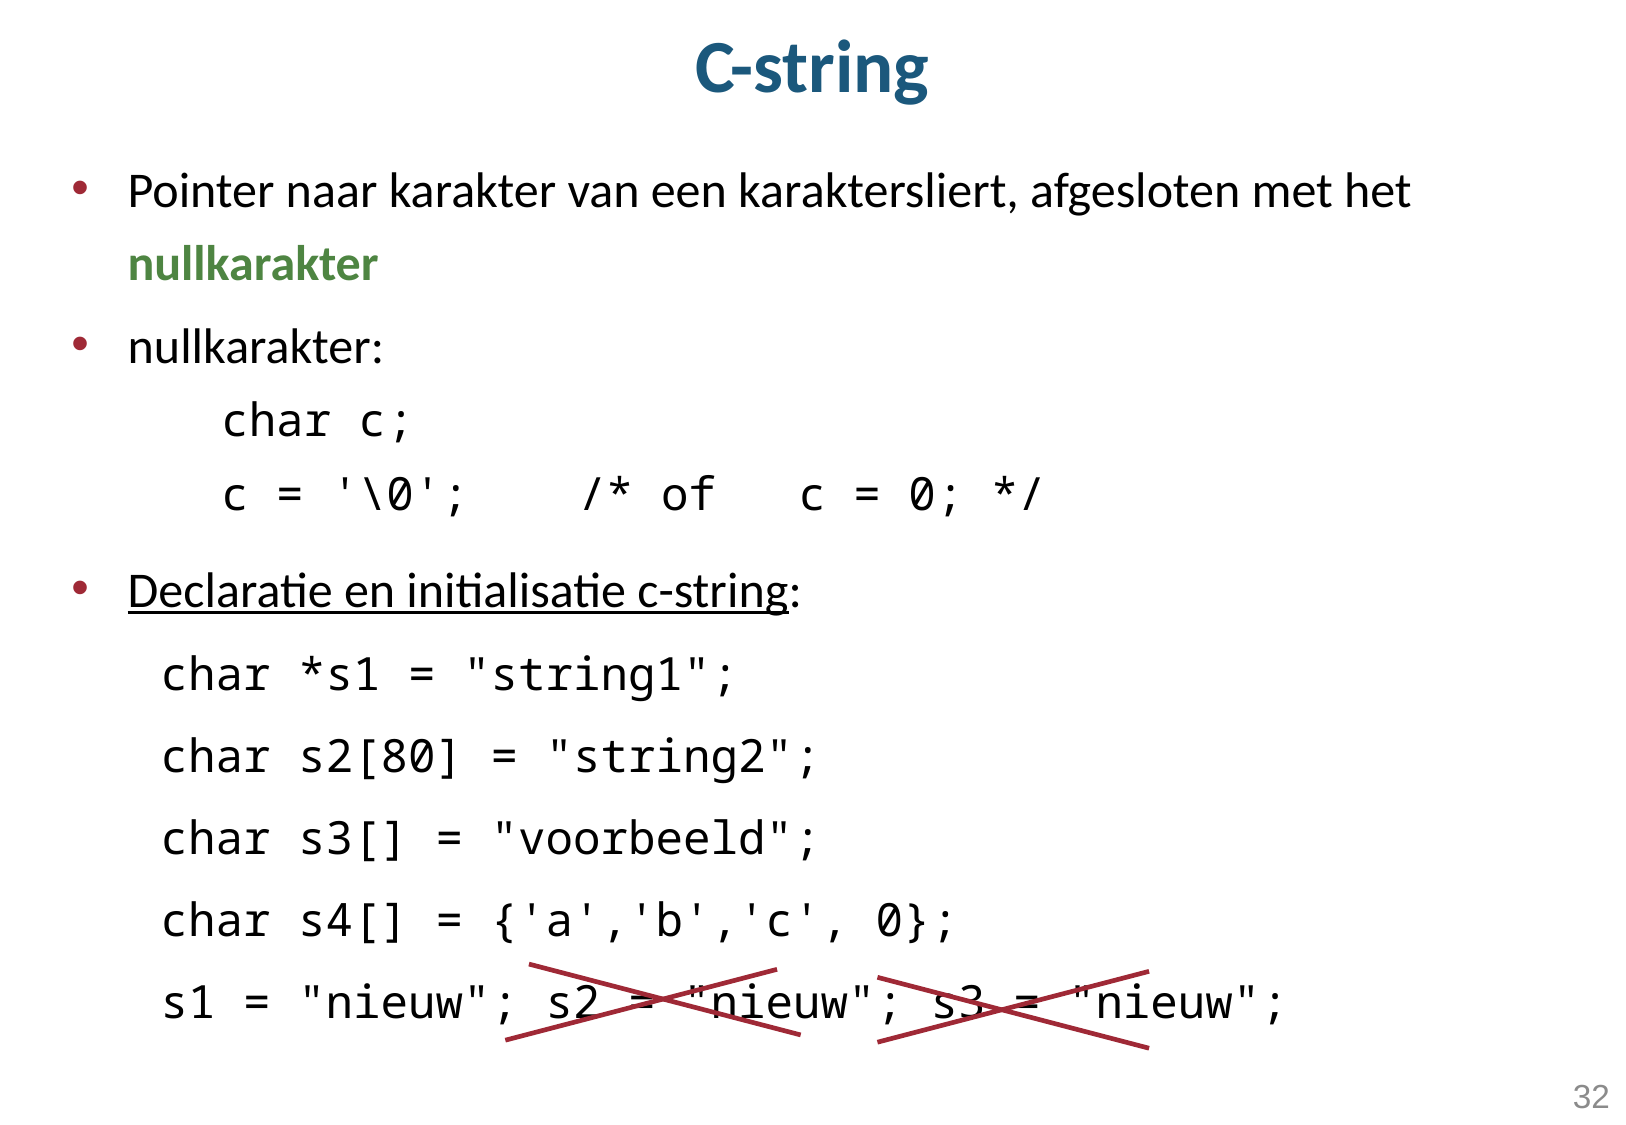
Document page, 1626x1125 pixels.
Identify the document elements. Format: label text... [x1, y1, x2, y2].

list Pointer naar karakter van een karaktersliert, afgesloten met het nullkarakter nullkarakter: char c; c = '\0'; /* of c = 0; */ Declaratie en initialisatie c-string: char *s1 = "string1"; char s2[80] = "string2"; char s3[] = "voorbeeld"; char s4[] = {'a','b','c', 0}; s1 = "nieuw"; s2 = "nieuw"; s3 = "nieuw"; [56, 137, 1498, 1035]
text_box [505, 969, 778, 1041]
title C-string [0, 0, 1625, 124]
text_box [528, 963, 801, 1036]
slide_number 32 [1245, 1065, 1625, 1125]
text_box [877, 971, 1150, 1043]
